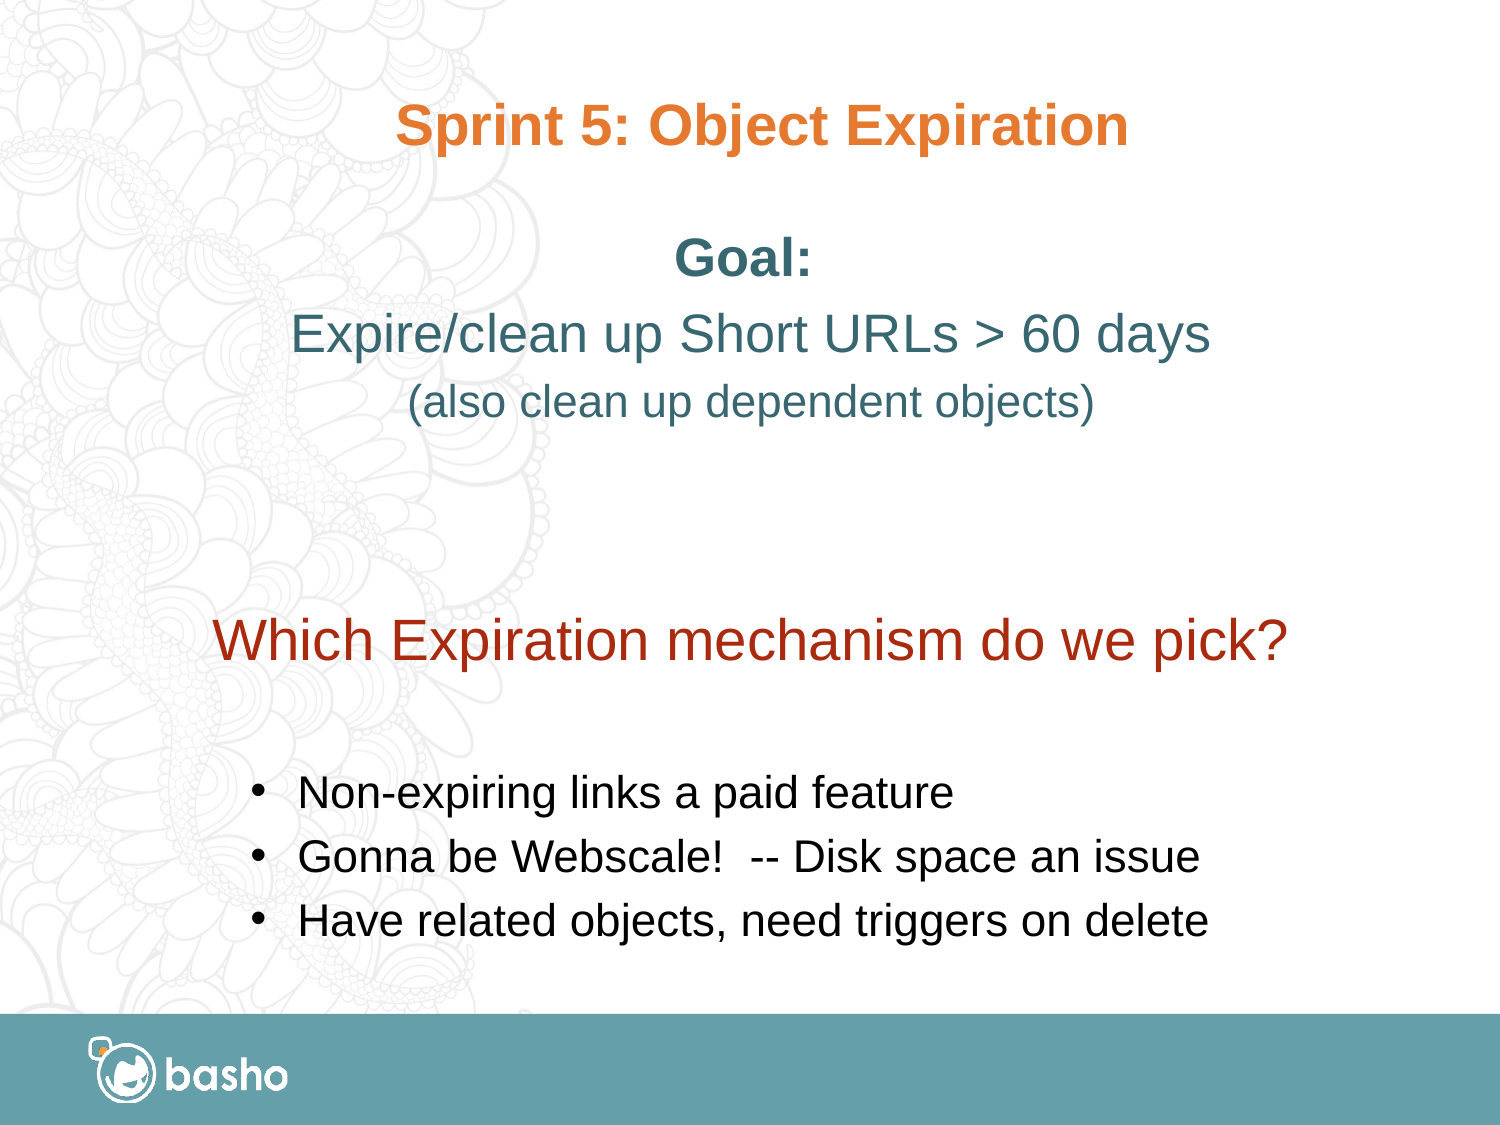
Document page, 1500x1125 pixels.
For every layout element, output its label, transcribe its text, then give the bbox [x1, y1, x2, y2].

list Goal: Expire/clean up Short URLs > 60 days (also clean up dependent objects) Which Expiration mechanism do we pick? Non-expiring links a paid feature Gonna be Webscale! -- Disk space an issue Have related objects, need triggers on delete [160, 214, 1343, 967]
picture [0, 0, 1500, 1125]
title Sprint 5: Object Expiration [88, 74, 1439, 171]
